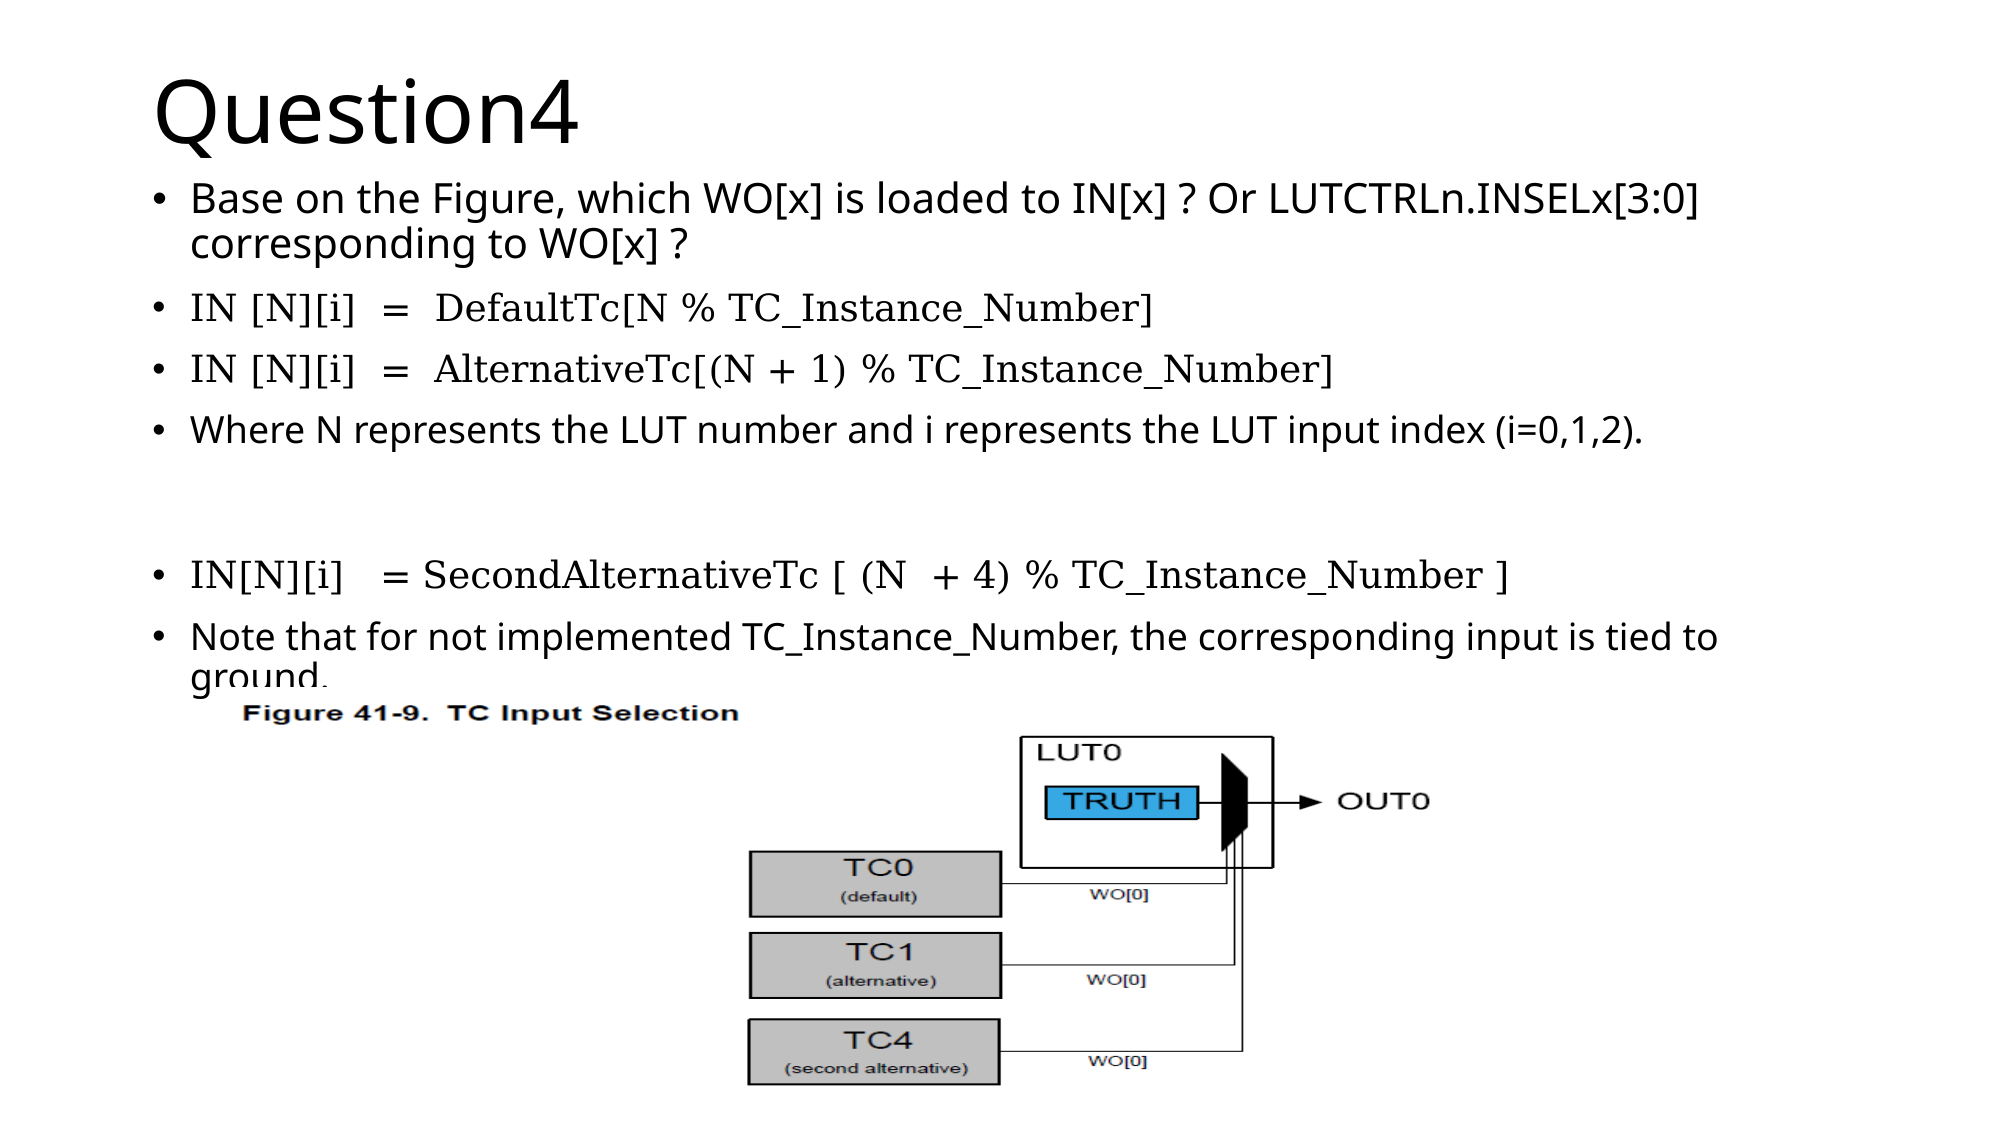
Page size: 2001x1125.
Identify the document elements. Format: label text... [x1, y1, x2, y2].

picture [216, 687, 1539, 1124]
list Base on the Figure, which WO[x] is loaded to IN[x] ? Or LUTCTRLn.INSELx[3:0] corresponding to WO[x] ? IN [N][i] = DefaultTc[N % TC_Instance_Number] IN [N][i] = AlternativeTc[(N + 1) % TC_Instance_Number] Where N represents the LUT number and i represents the LUT input index (i=0,1,2). IN[N][i] = SecondAlternativeTc [ (N + 4) % TC_Instance_Number ] Note that for not implemented TC_Instance_Number, the corresponding input is tied to ground. [137, 170, 1863, 1014]
title Question4 [137, 59, 1863, 170]
